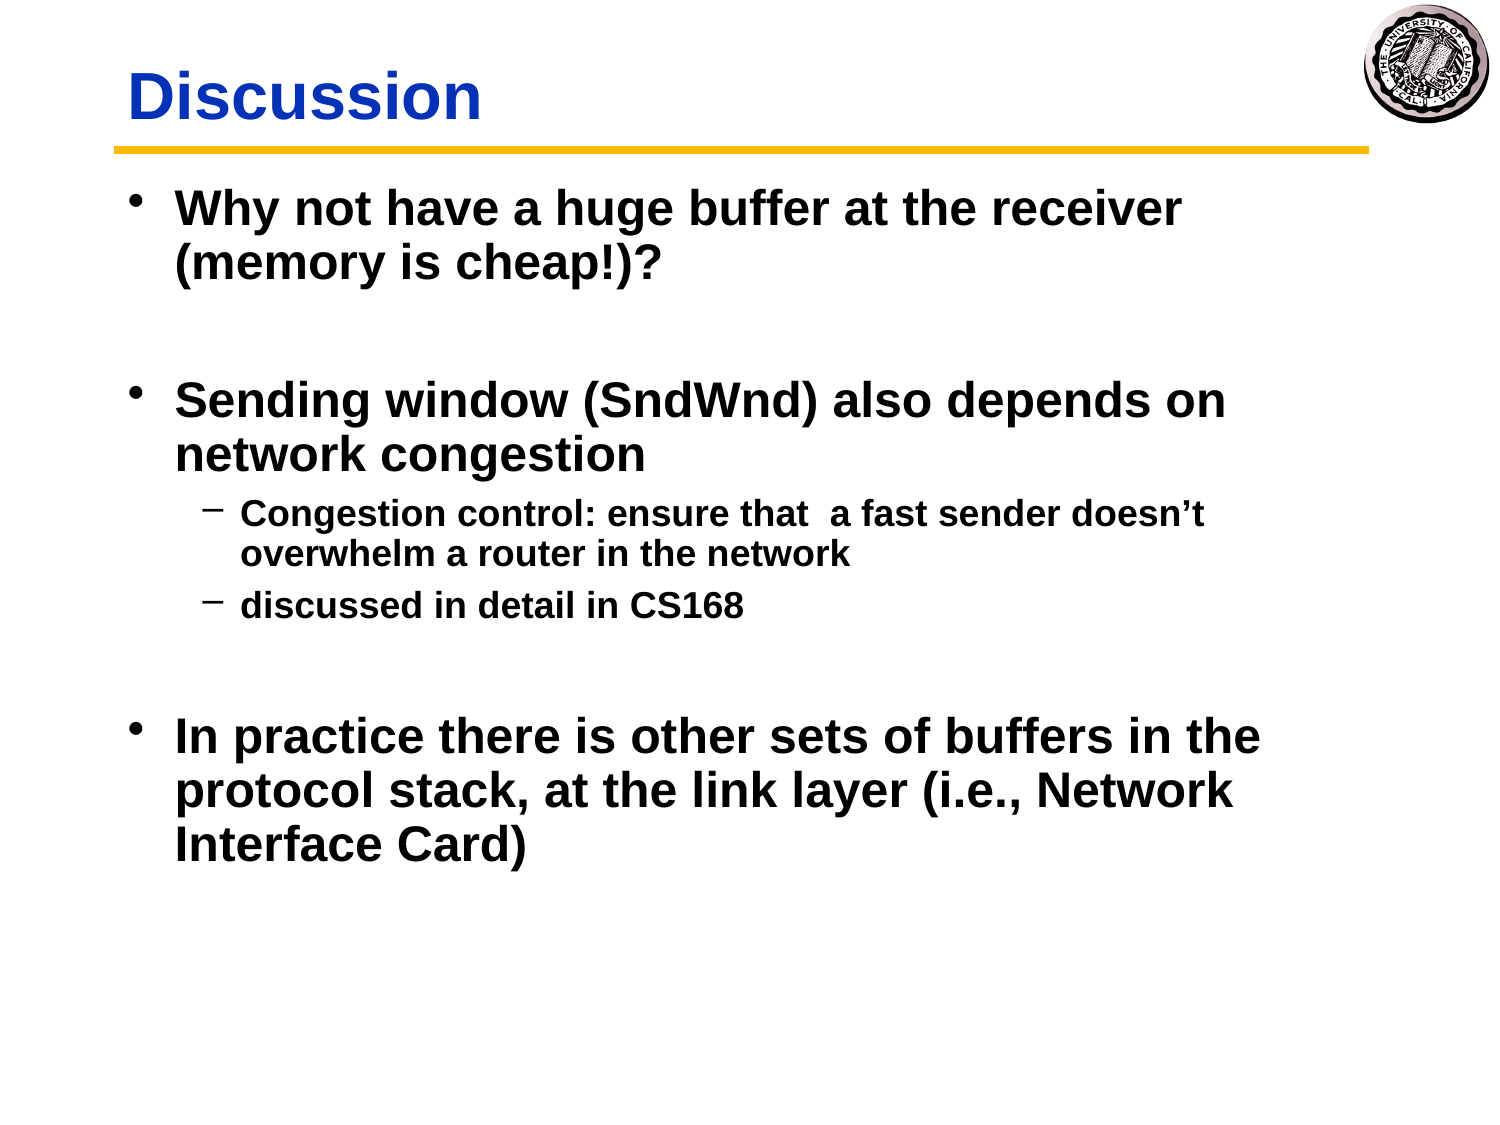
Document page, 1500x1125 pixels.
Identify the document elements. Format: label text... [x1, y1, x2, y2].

picture [1350, 0, 1500, 127]
title Discussion [112, 37, 1375, 159]
list Why not have a huge buffer at the receiver (memory is cheap!)? Sending window (SndWnd) also depends on network congestion Congestion control: ensure that a fast sender doesn’t overwhelm a router in the network discussed in detail in CS168 In practice there is other sets of buffers in the protocol stack, at the link layer (i.e., Network Interface Card) [112, 174, 1363, 1038]
